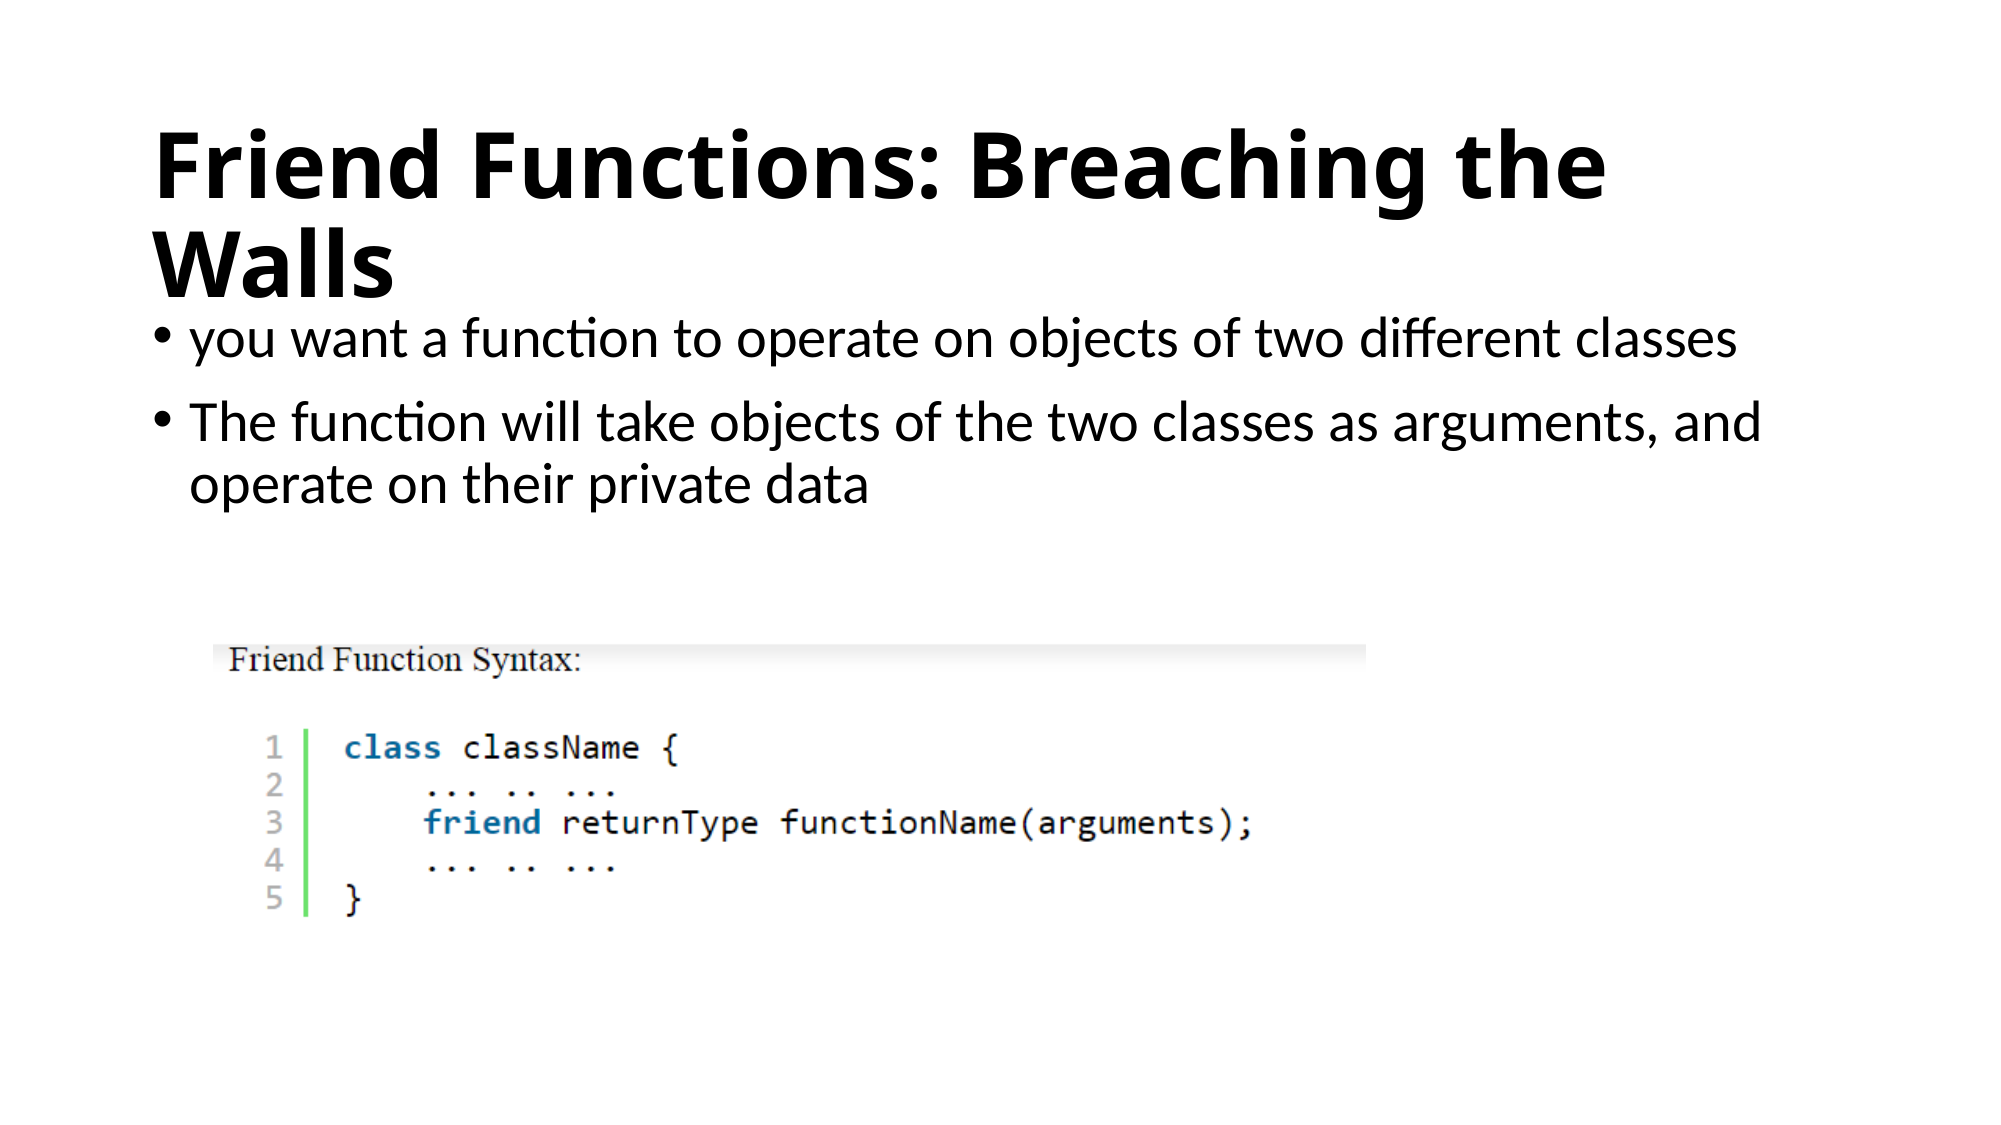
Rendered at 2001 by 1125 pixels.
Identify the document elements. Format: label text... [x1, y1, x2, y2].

picture [213, 631, 1366, 961]
list you want a function to operate on objects of two different classes The function will take objects of the two classes as arguments, and operate on their private data [137, 299, 1863, 1014]
title Friend Functions: Breaching the Walls [137, 59, 1863, 278]
